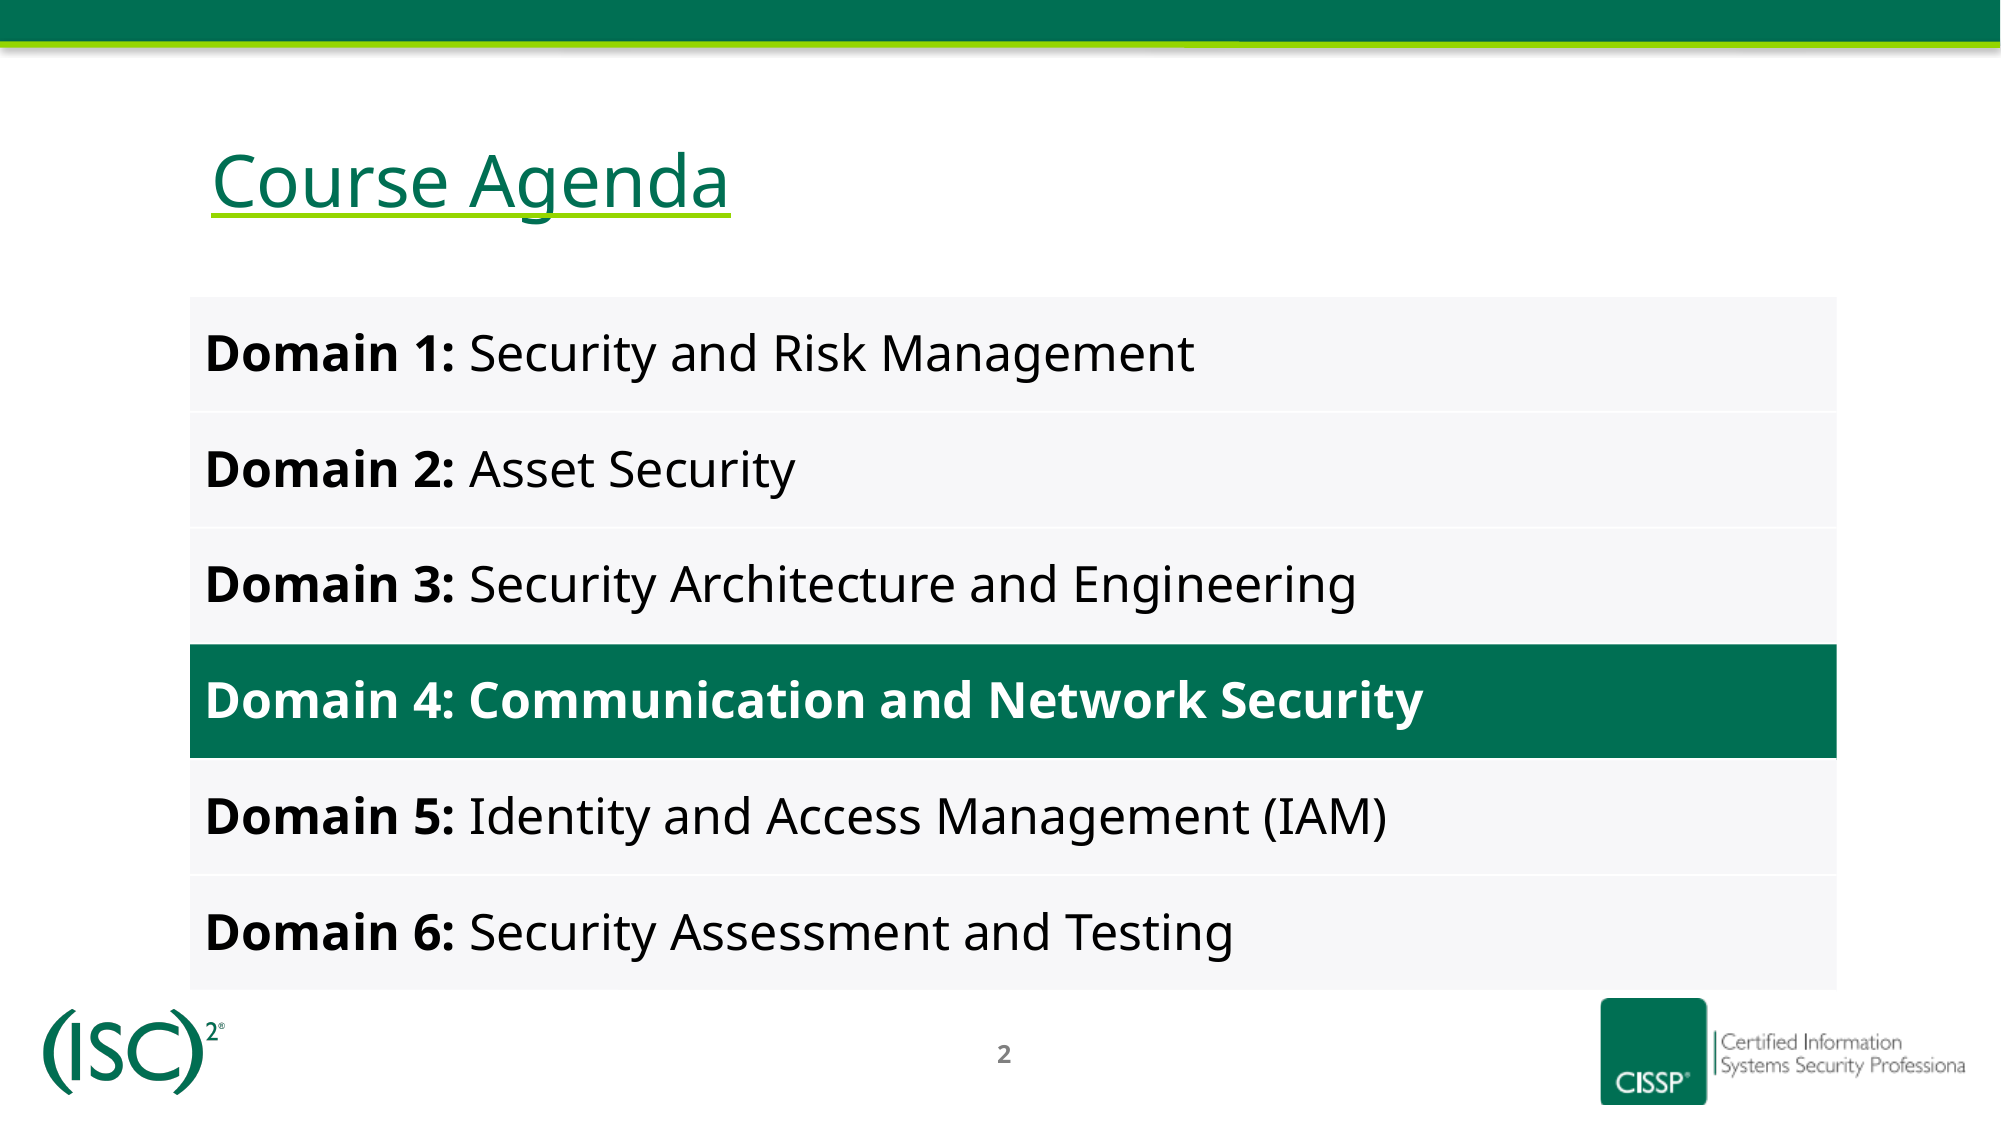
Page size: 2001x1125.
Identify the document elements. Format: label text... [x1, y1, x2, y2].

picture [40, 1005, 189, 1099]
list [189, 296, 1837, 1108]
title Course Agenda [196, 91, 1837, 280]
